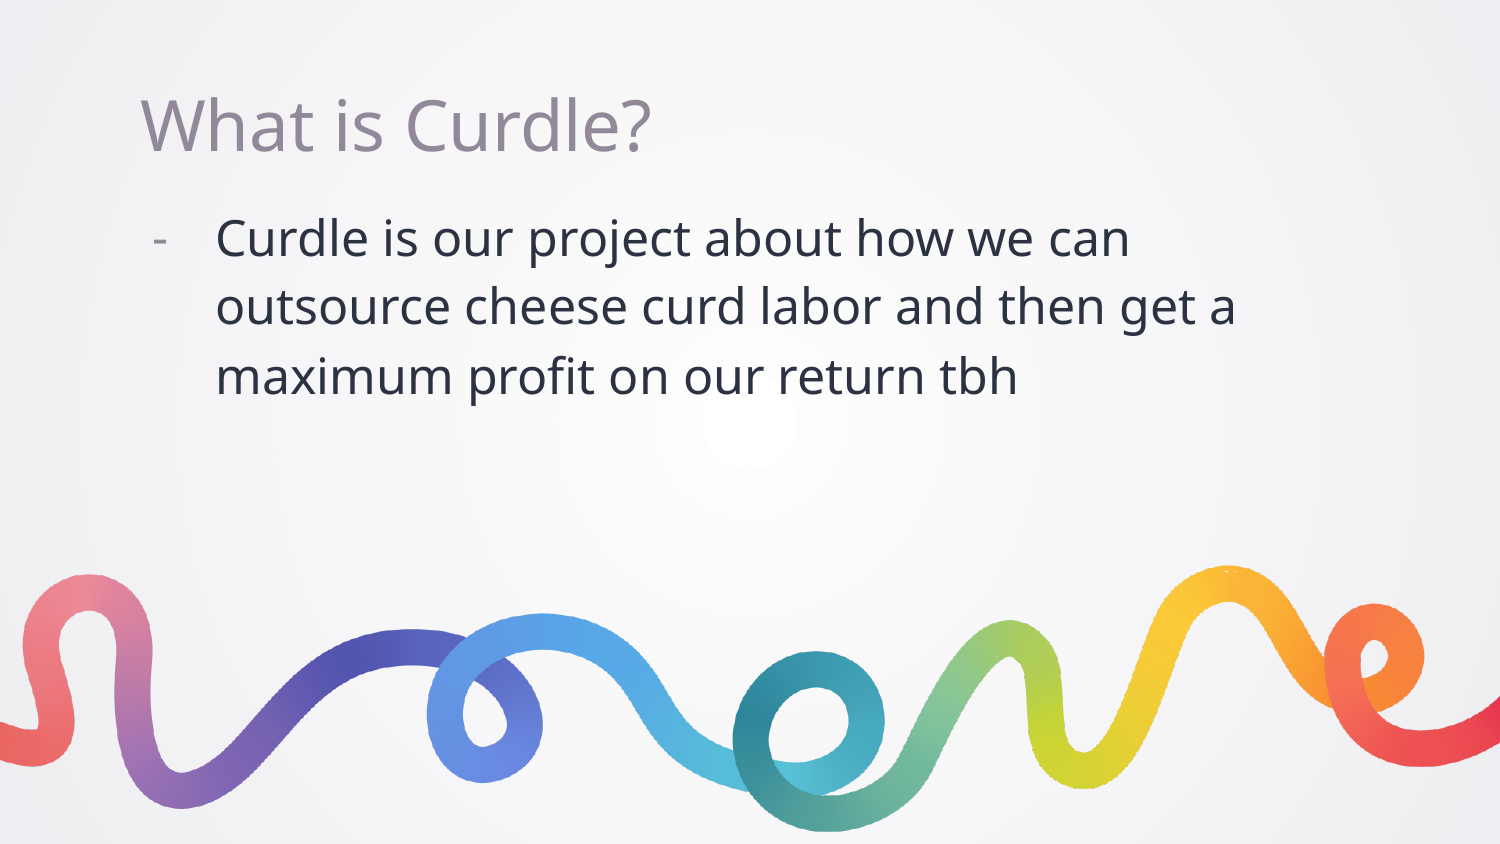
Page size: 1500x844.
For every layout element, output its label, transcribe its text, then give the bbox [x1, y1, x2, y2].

title What is Curdle? [140, 99, 1360, 165]
picture [0, 565, 1500, 832]
list Curdle is our project about how we can outsource cheese curd labor and then get a maximum profit on our return tbh [140, 197, 1360, 622]
